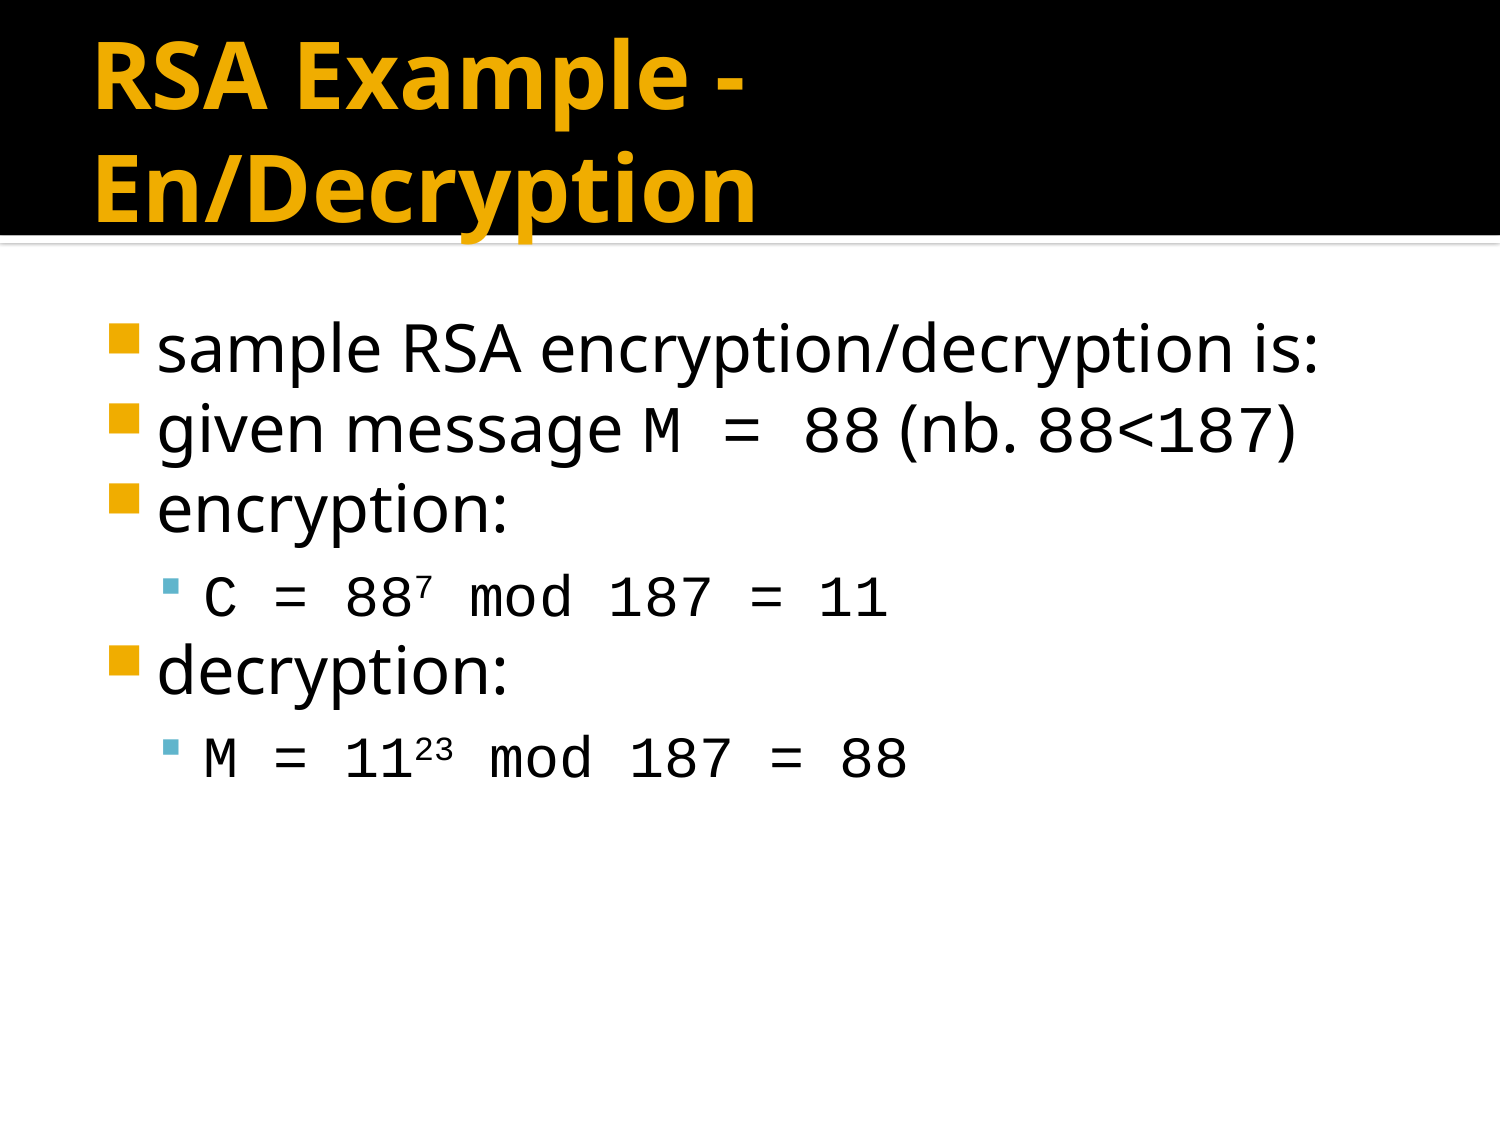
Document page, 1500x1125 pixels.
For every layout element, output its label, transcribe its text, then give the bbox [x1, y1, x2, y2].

list sample RSA encryption/decryption is: given message M = 88 (nb. 88<187) encryption: C = 887 mod 187 = 11 decryption: M = 1123 mod 187 = 88 [75, 291, 1425, 1050]
title RSA Example - En/Decryption [75, 25, 1425, 231]
